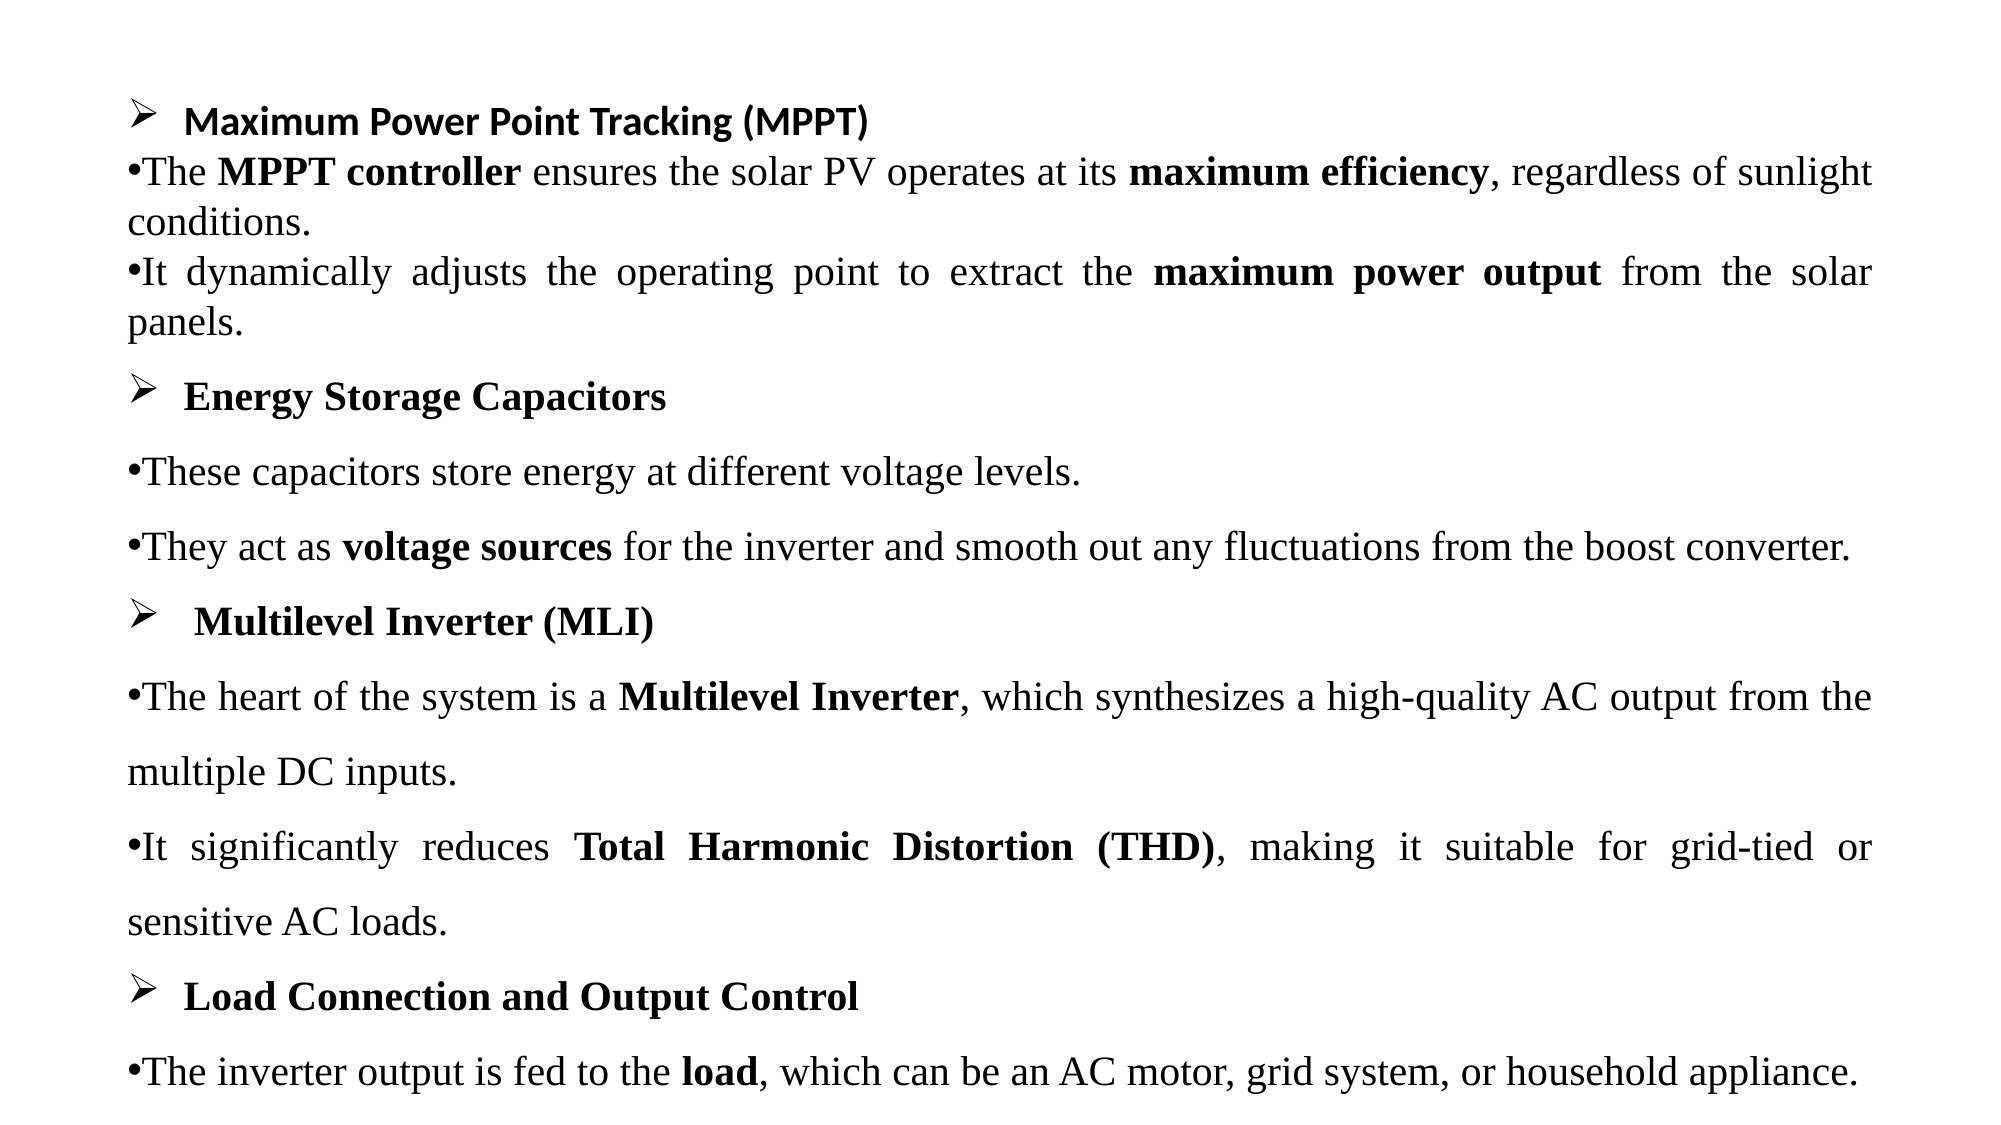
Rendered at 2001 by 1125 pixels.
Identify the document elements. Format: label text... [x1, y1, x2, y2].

text_box Maximum Power Point Tracking (MPPT) The MPPT controller ensures the solar PV operates at its maximum efficiency, regardless of sunlight conditions. It dynamically adjusts the operating point to extract the maximum power output from the solar panels. Energy Storage Capacitors These capacitors store energy at different voltage levels. They act as voltage sources for the inverter and smooth out any fluctuations from the boost converter. Multilevel Inverter (MLI) The heart of the system is a Multilevel Inverter, which synthesizes a high-quality AC output from the multiple DC inputs. It significantly reduces Total Harmonic Distortion (THD), making it suitable for grid-tied or sensitive AC loads. Load Connection and Output Control The inverter output is fed to the load, which can be an AC motor, grid system, or household appliance. [112, 61, 1888, 1125]
